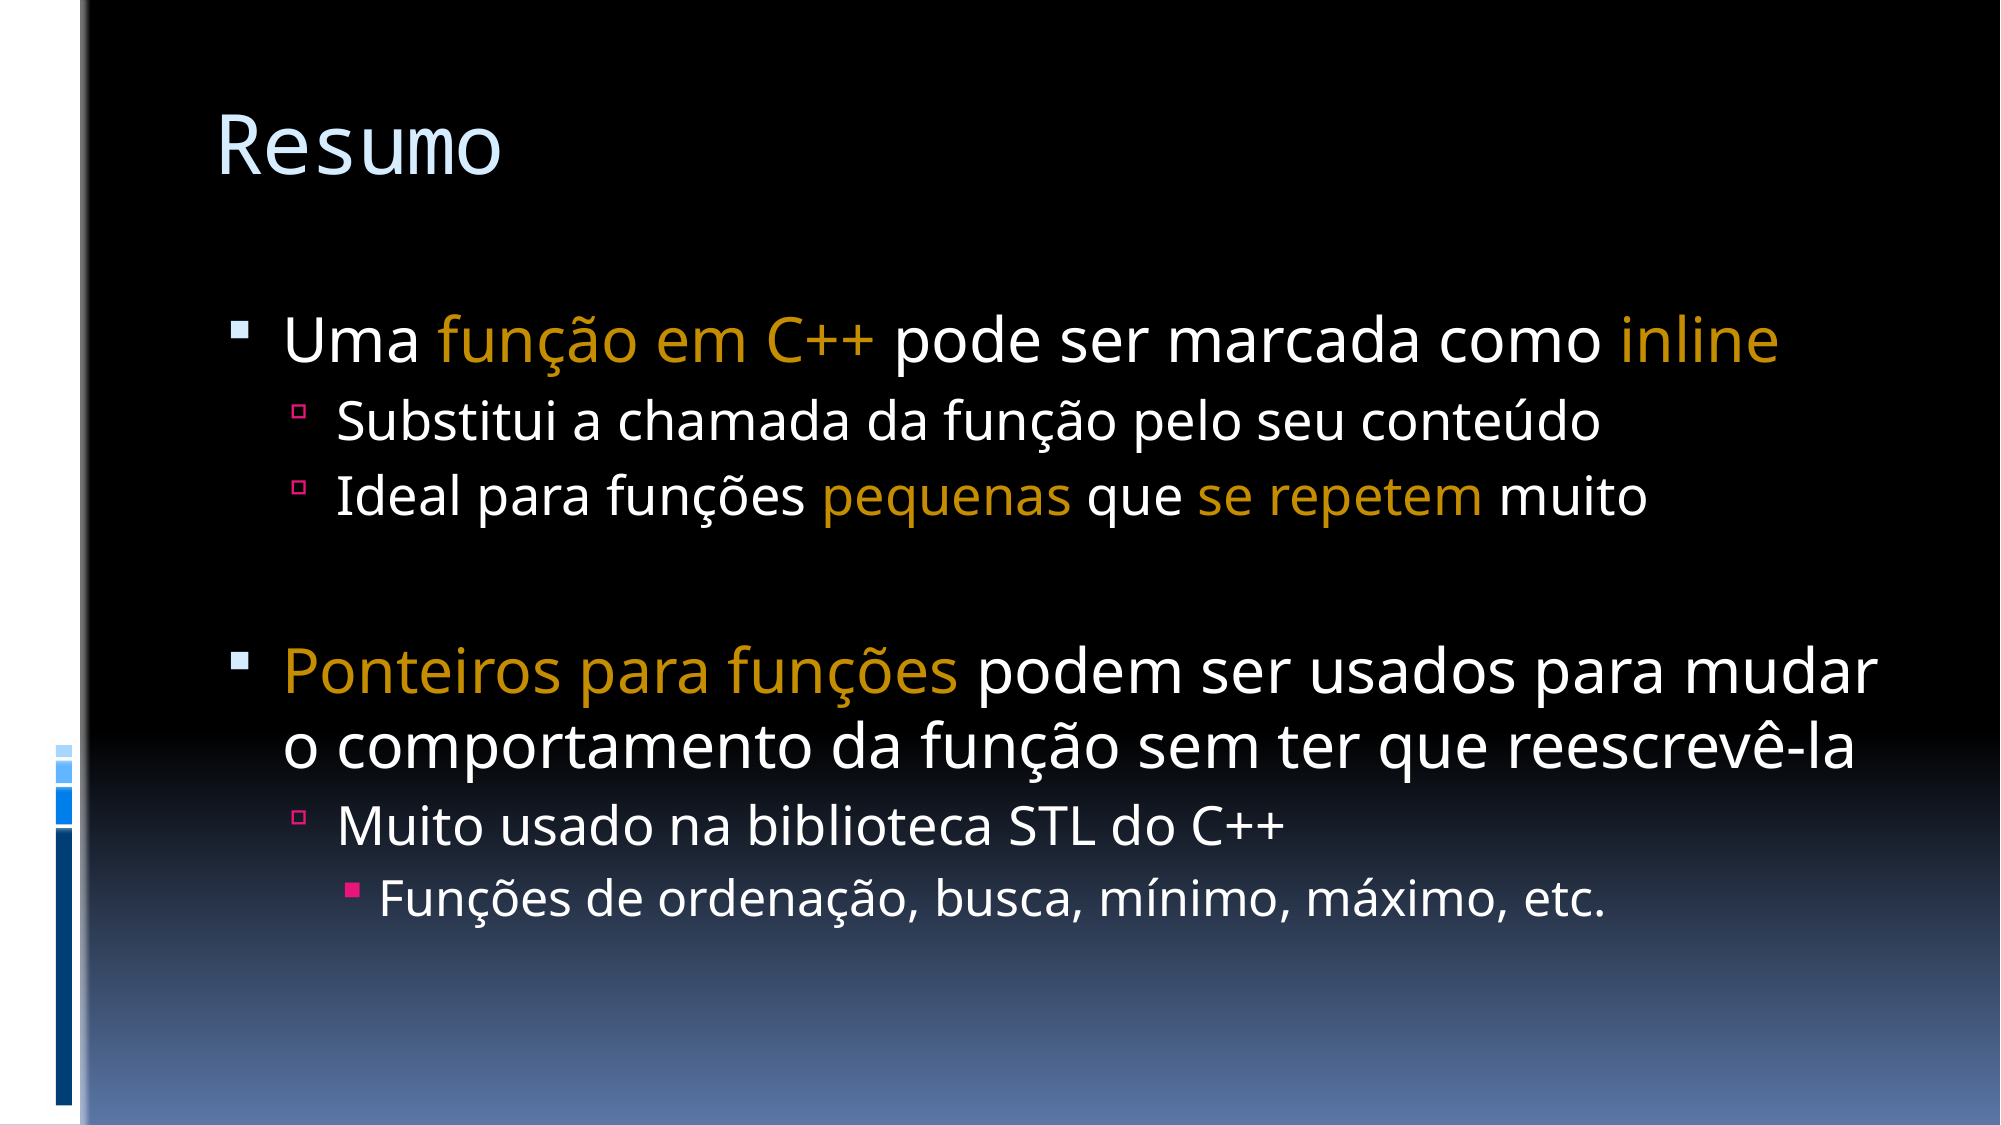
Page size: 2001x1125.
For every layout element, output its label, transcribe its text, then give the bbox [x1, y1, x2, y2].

list Uma função em C++ pode ser marcada como inline Substitui a chamada da função pelo seu conteúdo Ideal para funções pequenas que se repetem muito Ponteiros para funções podem ser usados para mudar o comportamento da função sem ter que reescrevê-la Muito usado na biblioteca STL do C++ Funções de ordenação, busca, mínimo, máximo, etc. [200, 292, 1900, 1043]
title Resumo [200, 83, 1900, 234]
